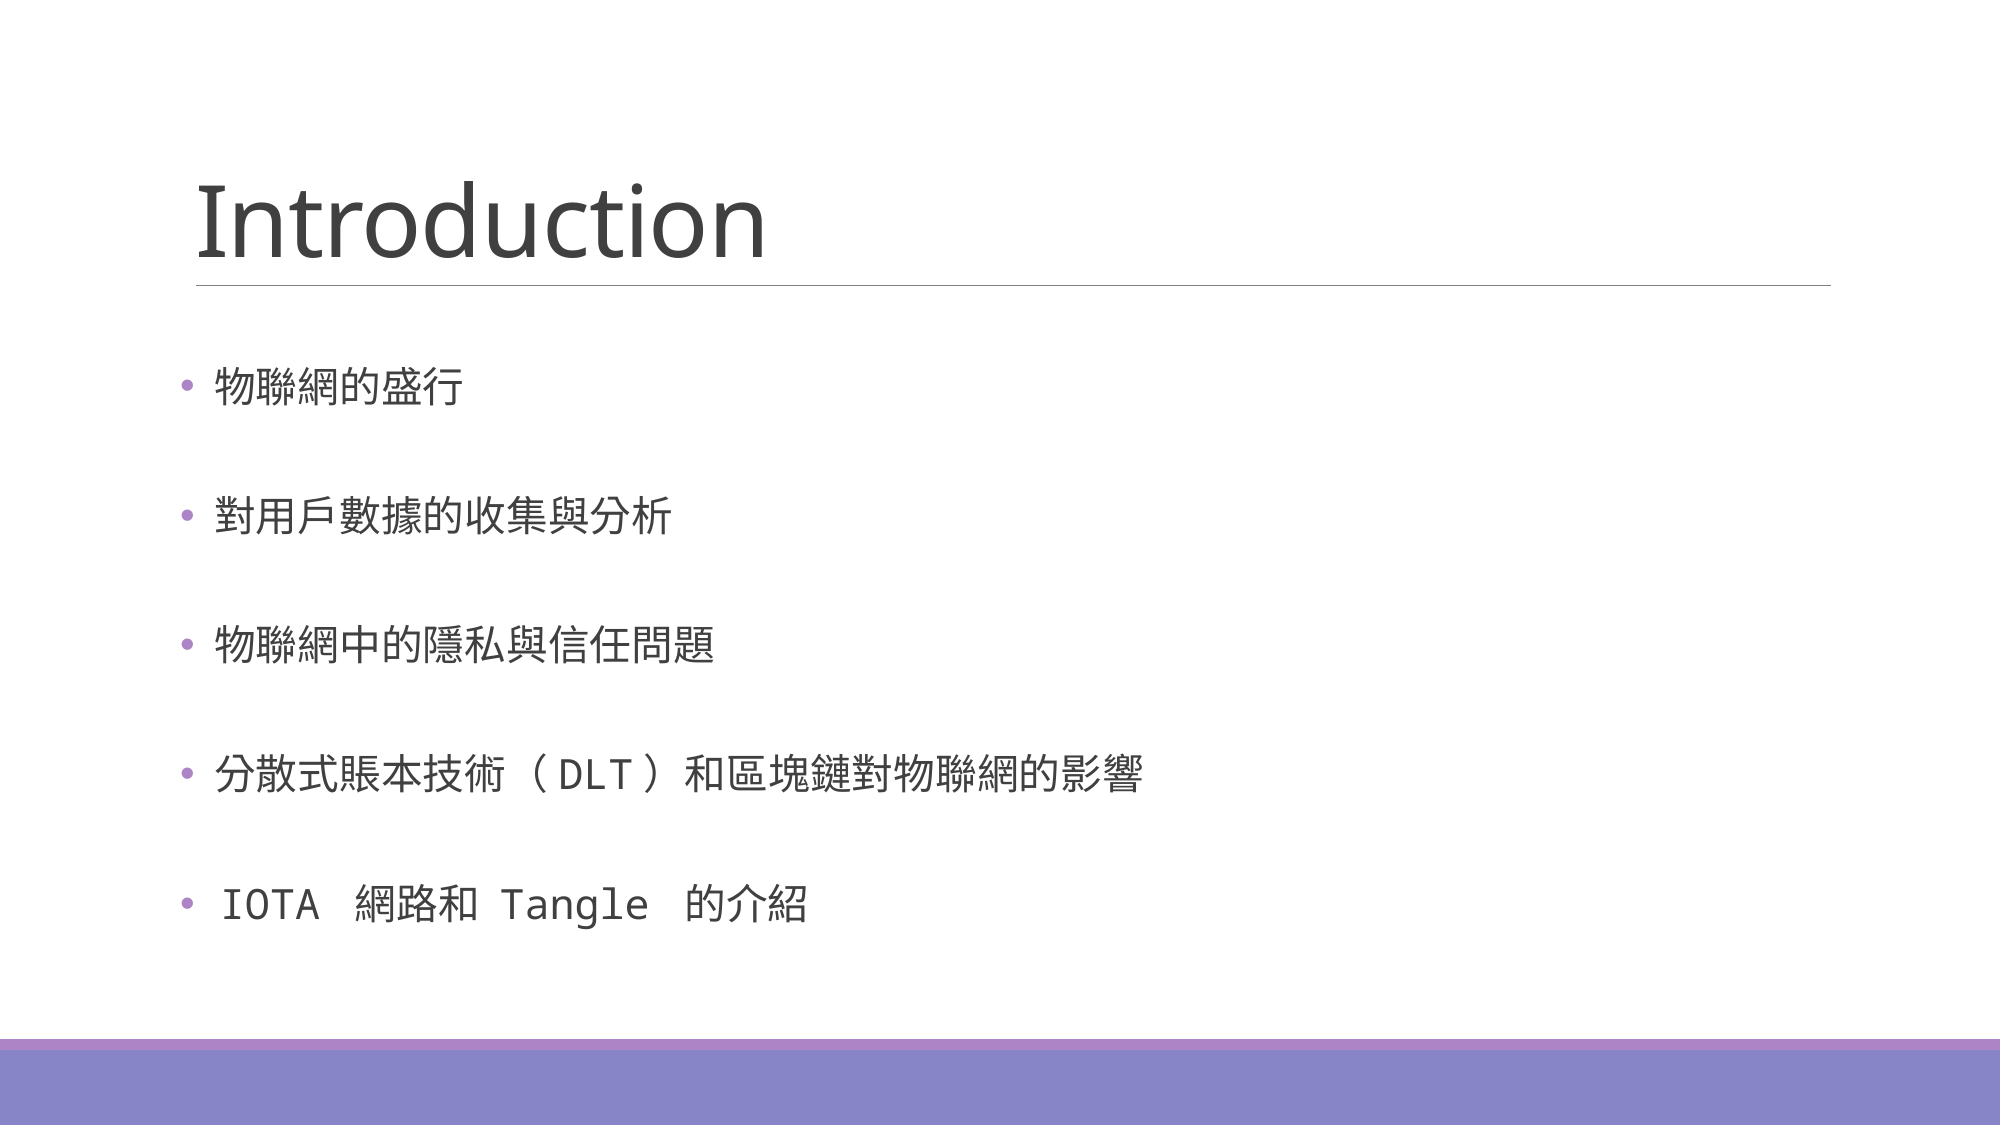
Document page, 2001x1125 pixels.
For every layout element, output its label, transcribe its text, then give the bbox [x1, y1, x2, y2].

list 物聯網的盛行 對用戶數據的收集與分析 物聯網中的隱私與信任問題 分散式賬本技術（DLT）和區塊鏈對物聯網的影響 IOTA 網路和 Tangle 的介紹 [180, 302, 1830, 963]
title Introduction [180, 47, 1830, 285]
